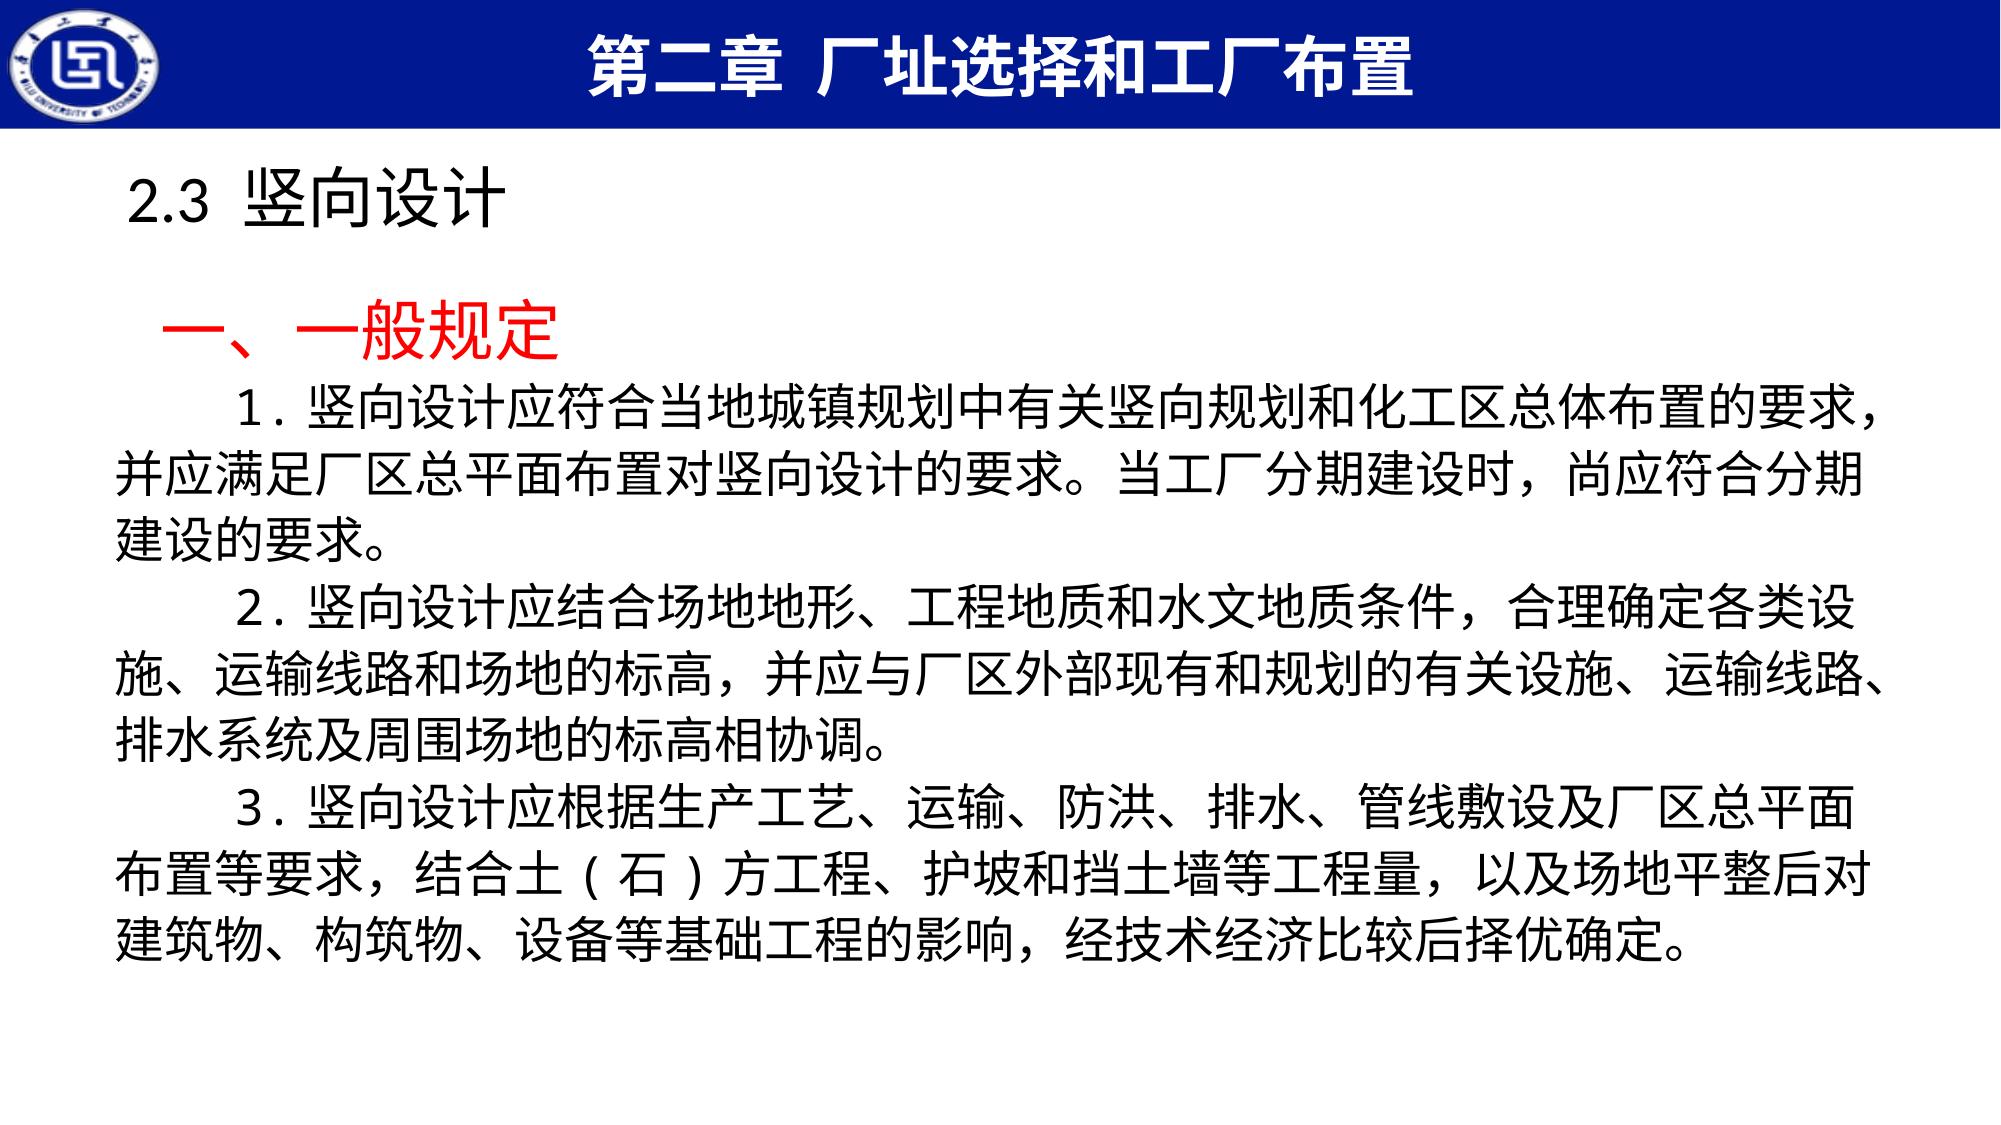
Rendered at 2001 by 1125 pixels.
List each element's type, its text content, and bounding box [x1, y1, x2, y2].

text_box 2.3 竖向设计 一、一般规定 1.竖向设计应符合当地城镇规划中有关竖向规划和化工区总体布置的要求，并应满足厂区总平面布置对竖向设计的要求。当工厂分期建设时，尚应符合分期建设的要求。 2.竖向设计应结合场地地形、工程地质和水文地质条件，合理确定各类设施、运输线路和场地的标高，并应与厂区外部现有和规划的有关设施、运输线路、排水系统及周围场地的标高相协调。 3.竖向设计应根据生产工艺、运输、防洪、排水、管线敷设及厂区总平面布置等要求，结合土(石)方工程、护坡和挡土墙等工程量，以及场地平整后对建筑物、构筑物、设备等基础工程的影响，经技术经济比较后择优确定。 [99, 161, 1915, 1002]
picture [2, 7, 164, 126]
